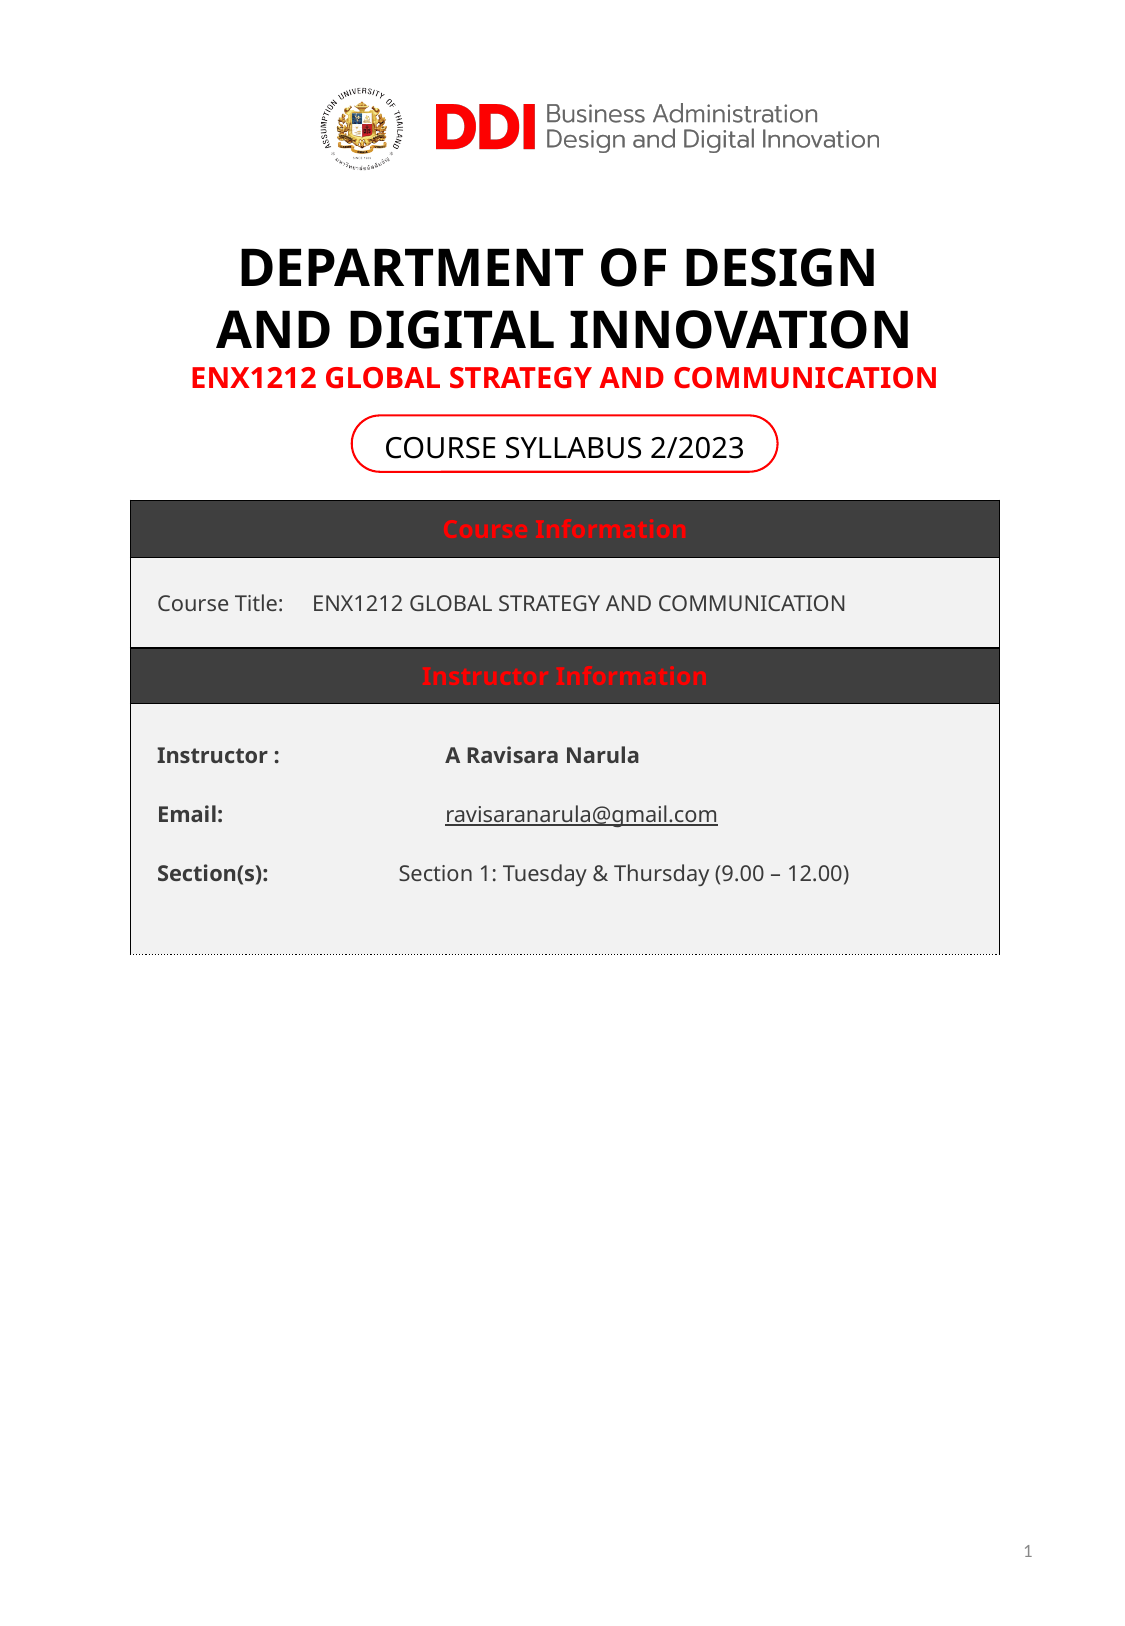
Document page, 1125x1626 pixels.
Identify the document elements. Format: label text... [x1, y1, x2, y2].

table_cell Instructor Information [131, 649, 999, 703]
text_box [351, 415, 778, 472]
table_cell Instructor : A Ravisara Narula Email: ravisaranarula@gmail.com Section(s): Section 1: Tuesday & Thursday (9.00 – 12.00) [131, 704, 999, 954]
picture [436, 103, 880, 153]
table_header Course Information [131, 501, 999, 557]
table_cell Course Title: ENX1212 GLOBAL STRATEGY AND COMMUNICATION [131, 558, 999, 647]
text_box DEPARTMENT OF DESIGN AND DIGITAL INNOVATION ENX1212 GLOBAL STRATEGY AND COMMUNICATION COURSE SYLLABUS 2/2023 [2, 226, 1125, 472]
picture [306, 72, 421, 184]
slide_number 1 [794, 1506, 1048, 1593]
